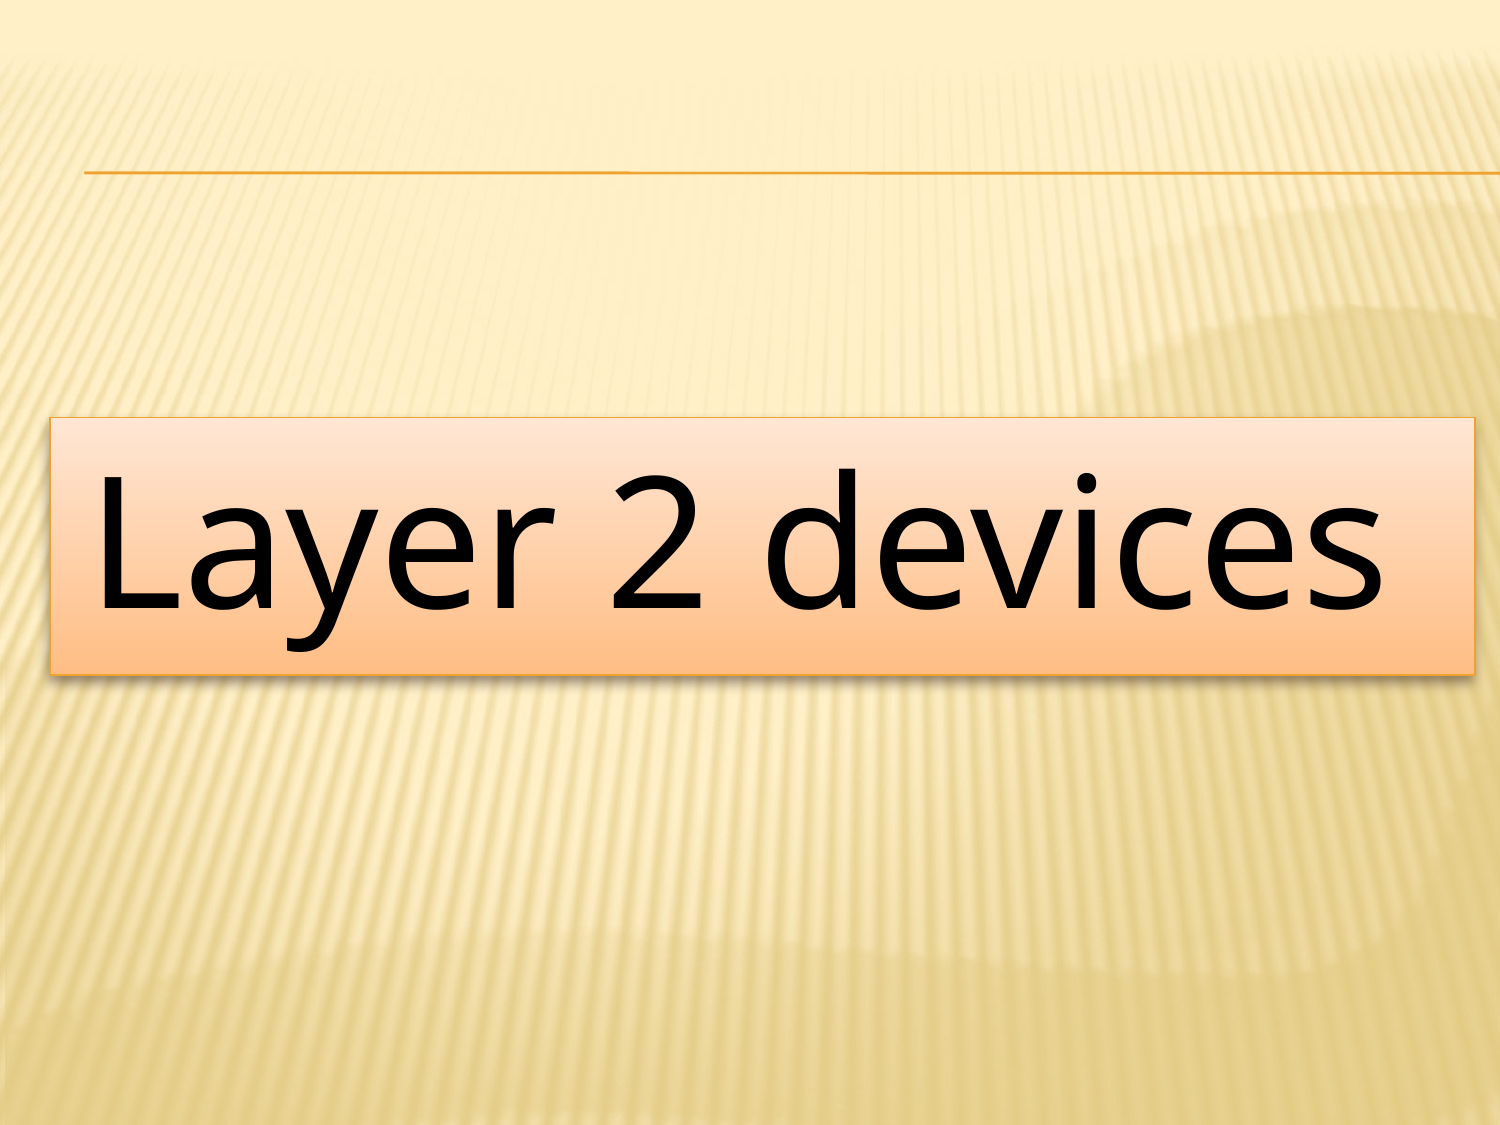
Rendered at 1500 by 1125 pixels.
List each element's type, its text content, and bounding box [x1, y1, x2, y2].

list Layer 2 devices [49, 417, 1476, 676]
